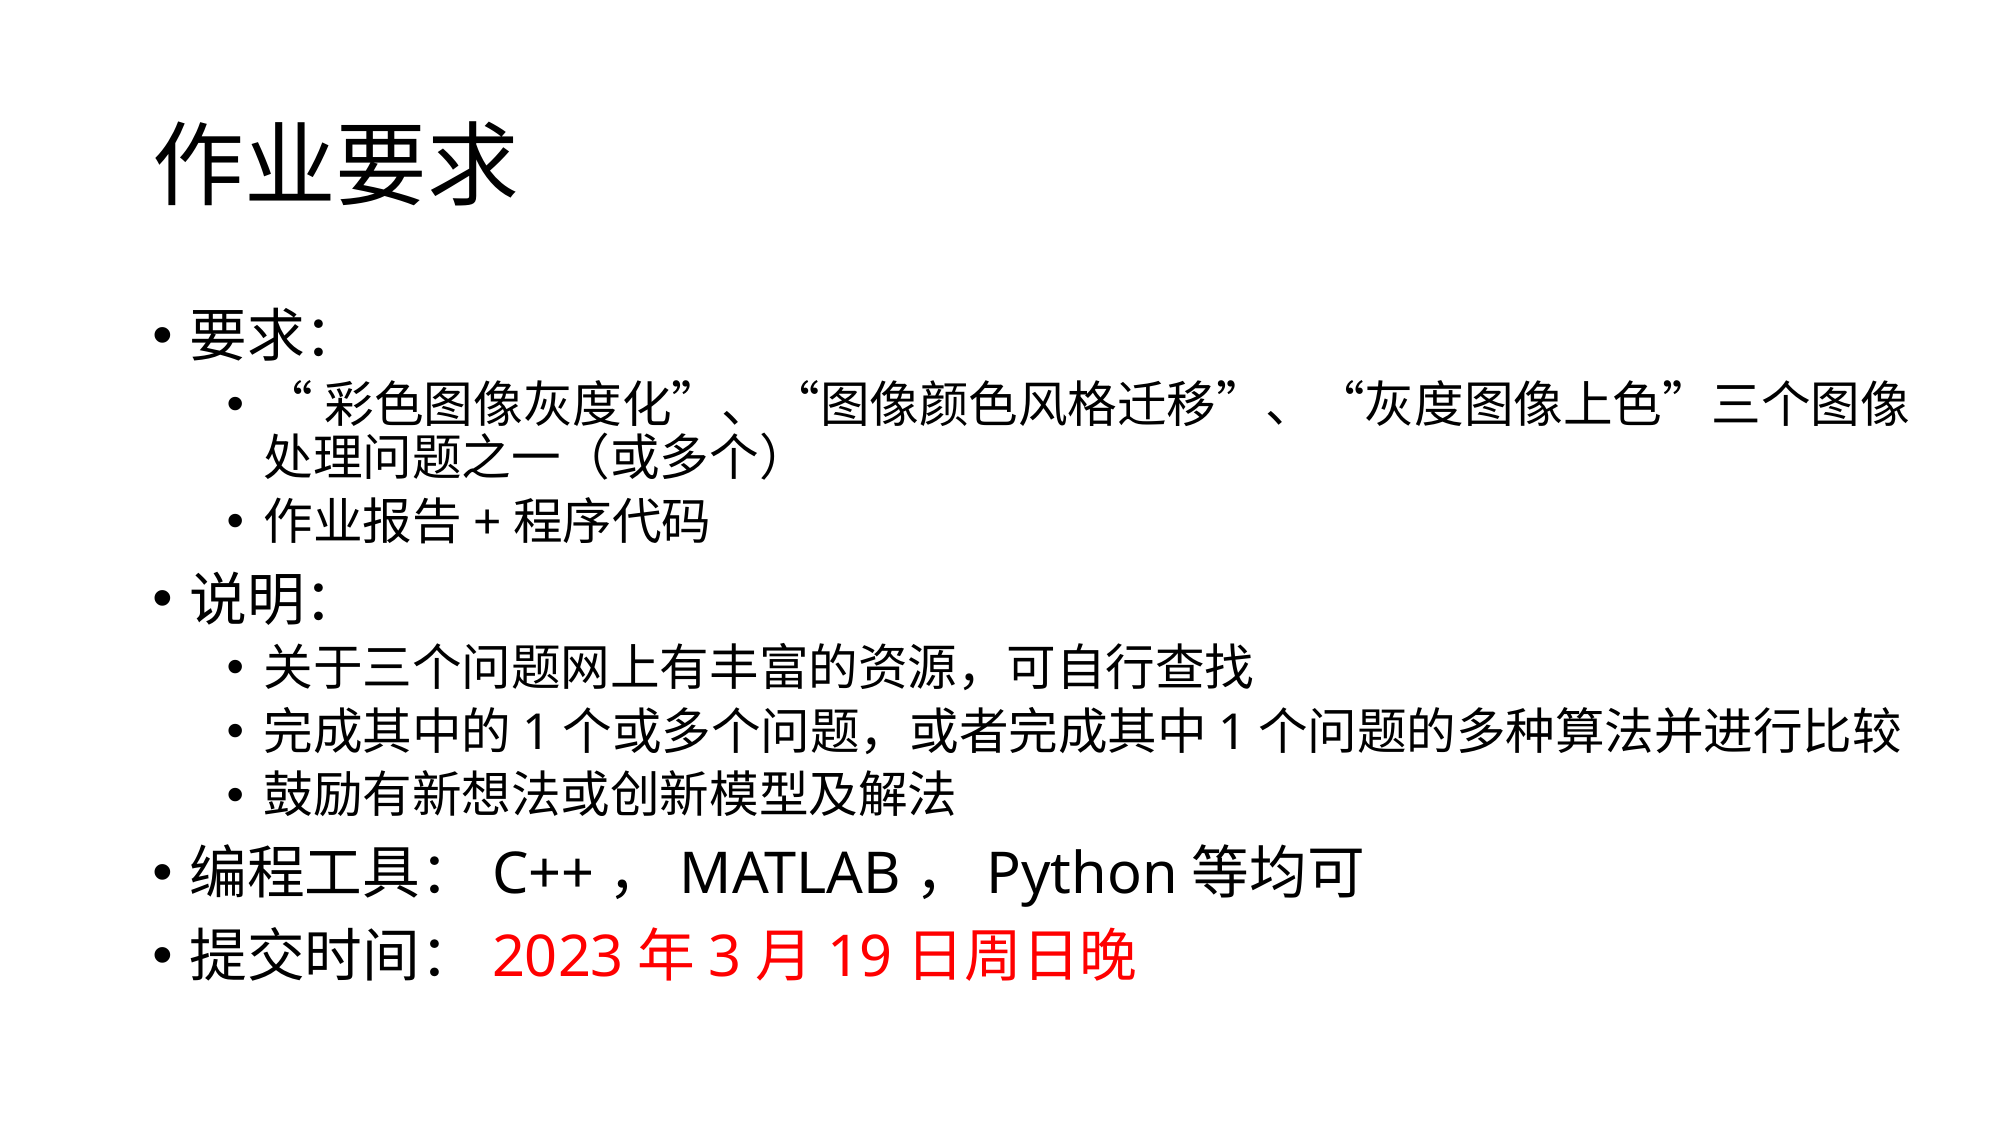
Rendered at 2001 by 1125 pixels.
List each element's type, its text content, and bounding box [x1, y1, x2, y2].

title 作业要求 [137, 59, 1863, 278]
list 要求： “彩色图像灰度化”、“图像颜色风格迁移”、“灰度图像上色”三个图像处理问题之一（或多个） 作业报告+程序代码 说明： 关于三个问题网上有丰富的资源，可自行查找 完成其中的1个或多个问题，或者完成其中1个问题的多种算法并进行比较 鼓励有新想法或创新模型及解法 编程工具：C++，MATLAB，Python等均可 提交时间：2023年3月19日周日晚 [137, 299, 1934, 1014]
